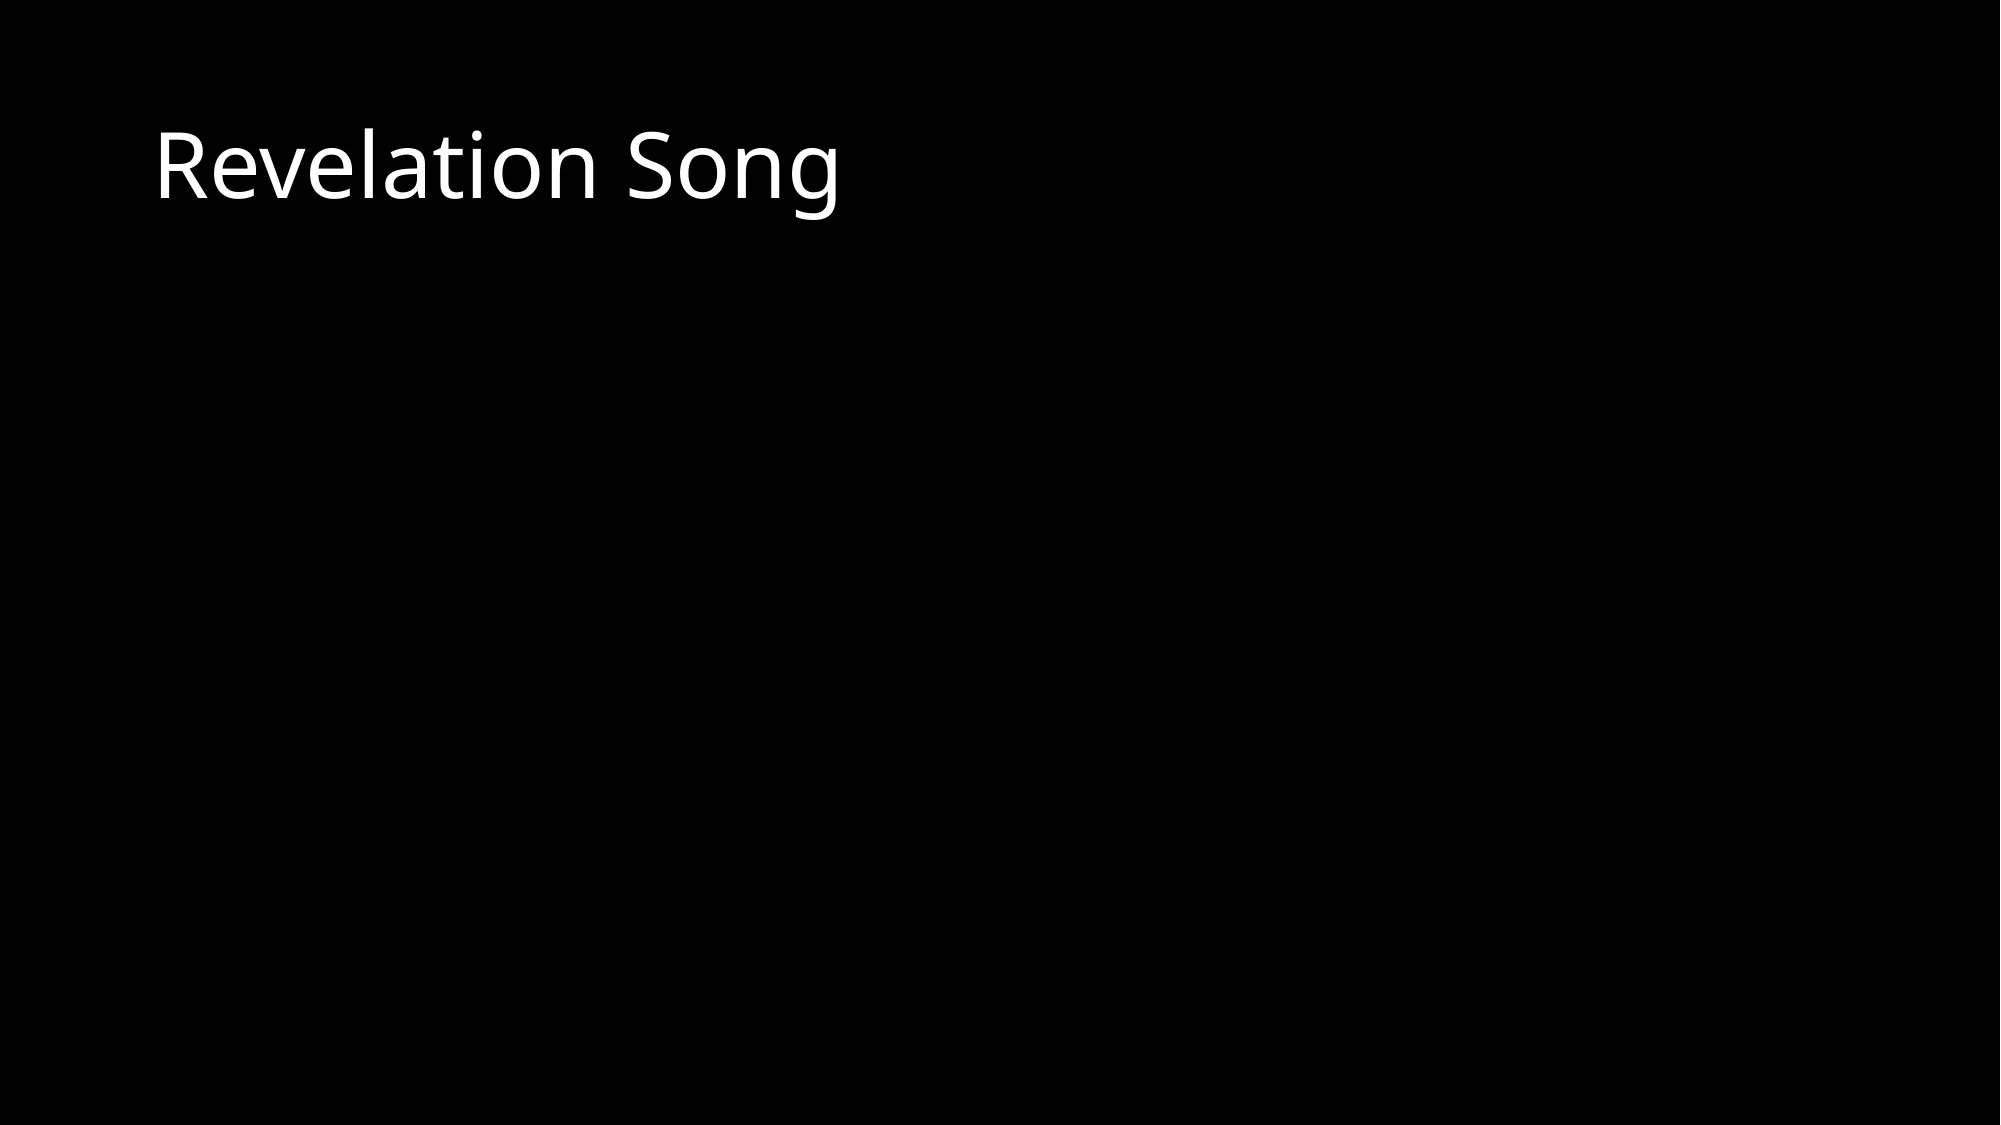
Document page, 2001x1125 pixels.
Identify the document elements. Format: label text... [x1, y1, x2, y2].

title Revelation Song [137, 59, 1863, 278]
